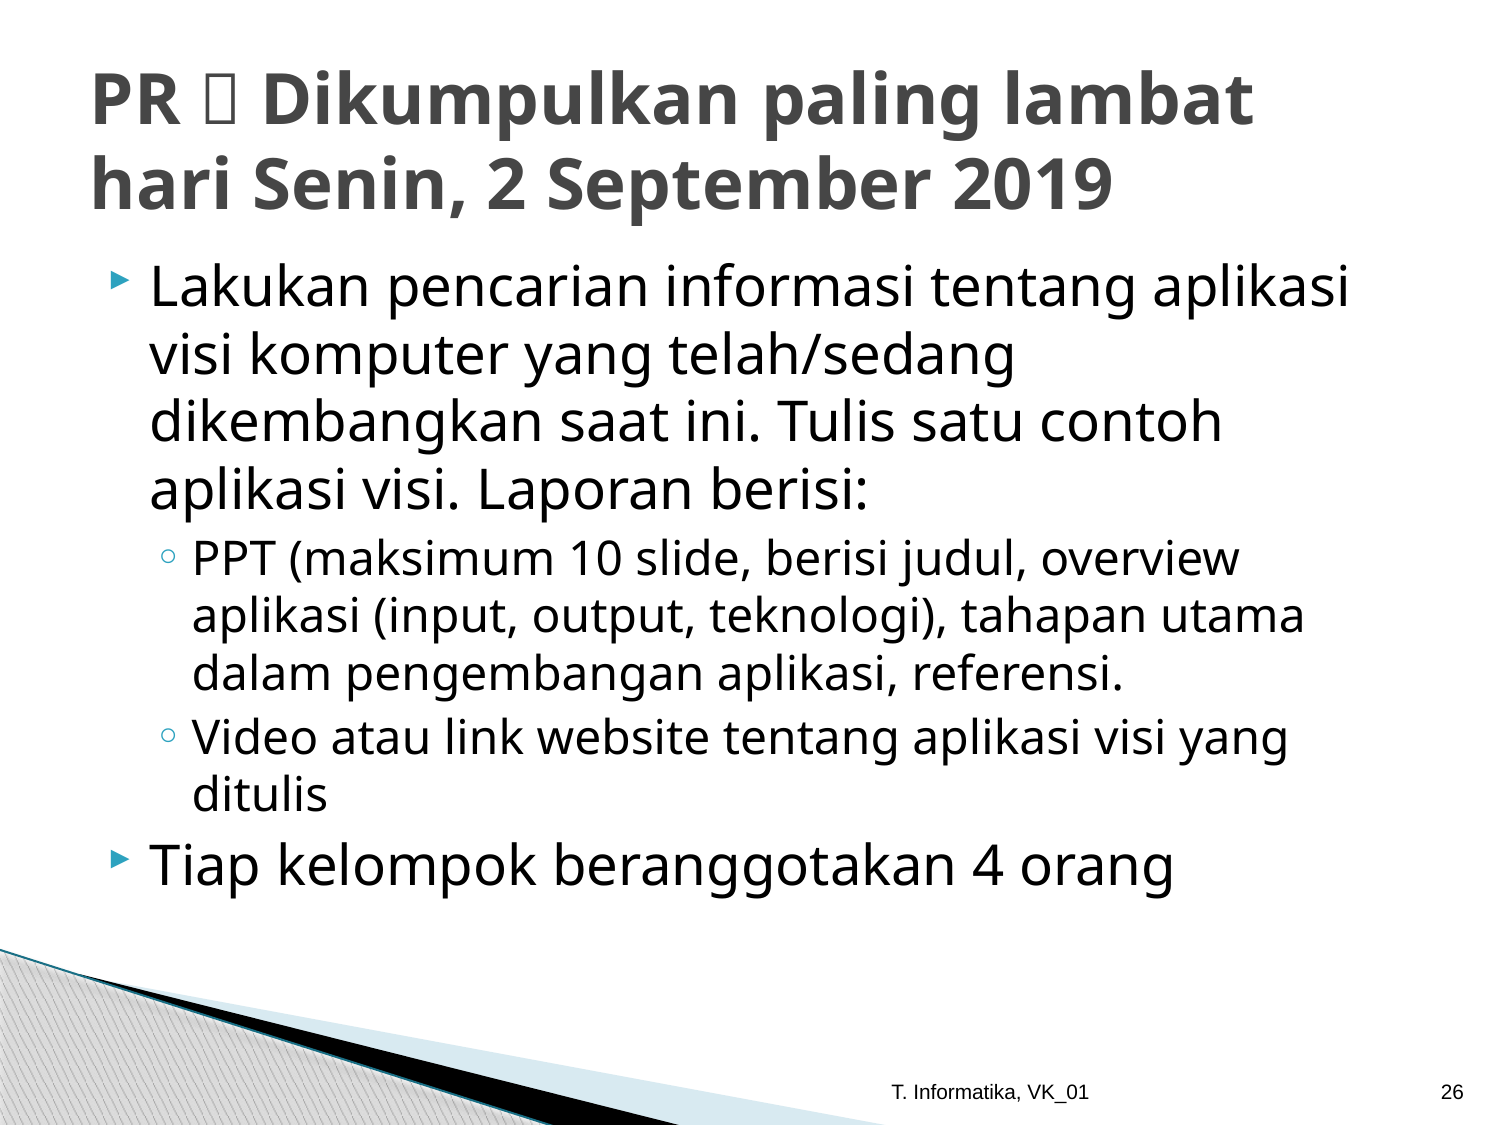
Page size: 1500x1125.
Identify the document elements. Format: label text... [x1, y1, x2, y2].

title PR  Dikumpulkan paling lambat hari Senin, 2 September 2019 [75, 45, 1425, 233]
list Lakukan pencarian informasi tentang aplikasi visi komputer yang telah/sedang dikembangkan saat ini. Tulis satu contoh aplikasi visi. Laporan berisi: PPT (maksimum 10 slide, berisi judul, overview aplikasi (input, output, teknologi), tahapan utama dalam pengembangan aplikasi, referensi. Video atau link website tentang aplikasi visi yang ditulis Tiap kelompok beranggotakan 4 orang [75, 243, 1425, 986]
slide_number 26 [1418, 1051, 1479, 1112]
footer T. Informatika, VK_01 [718, 1051, 1105, 1112]
